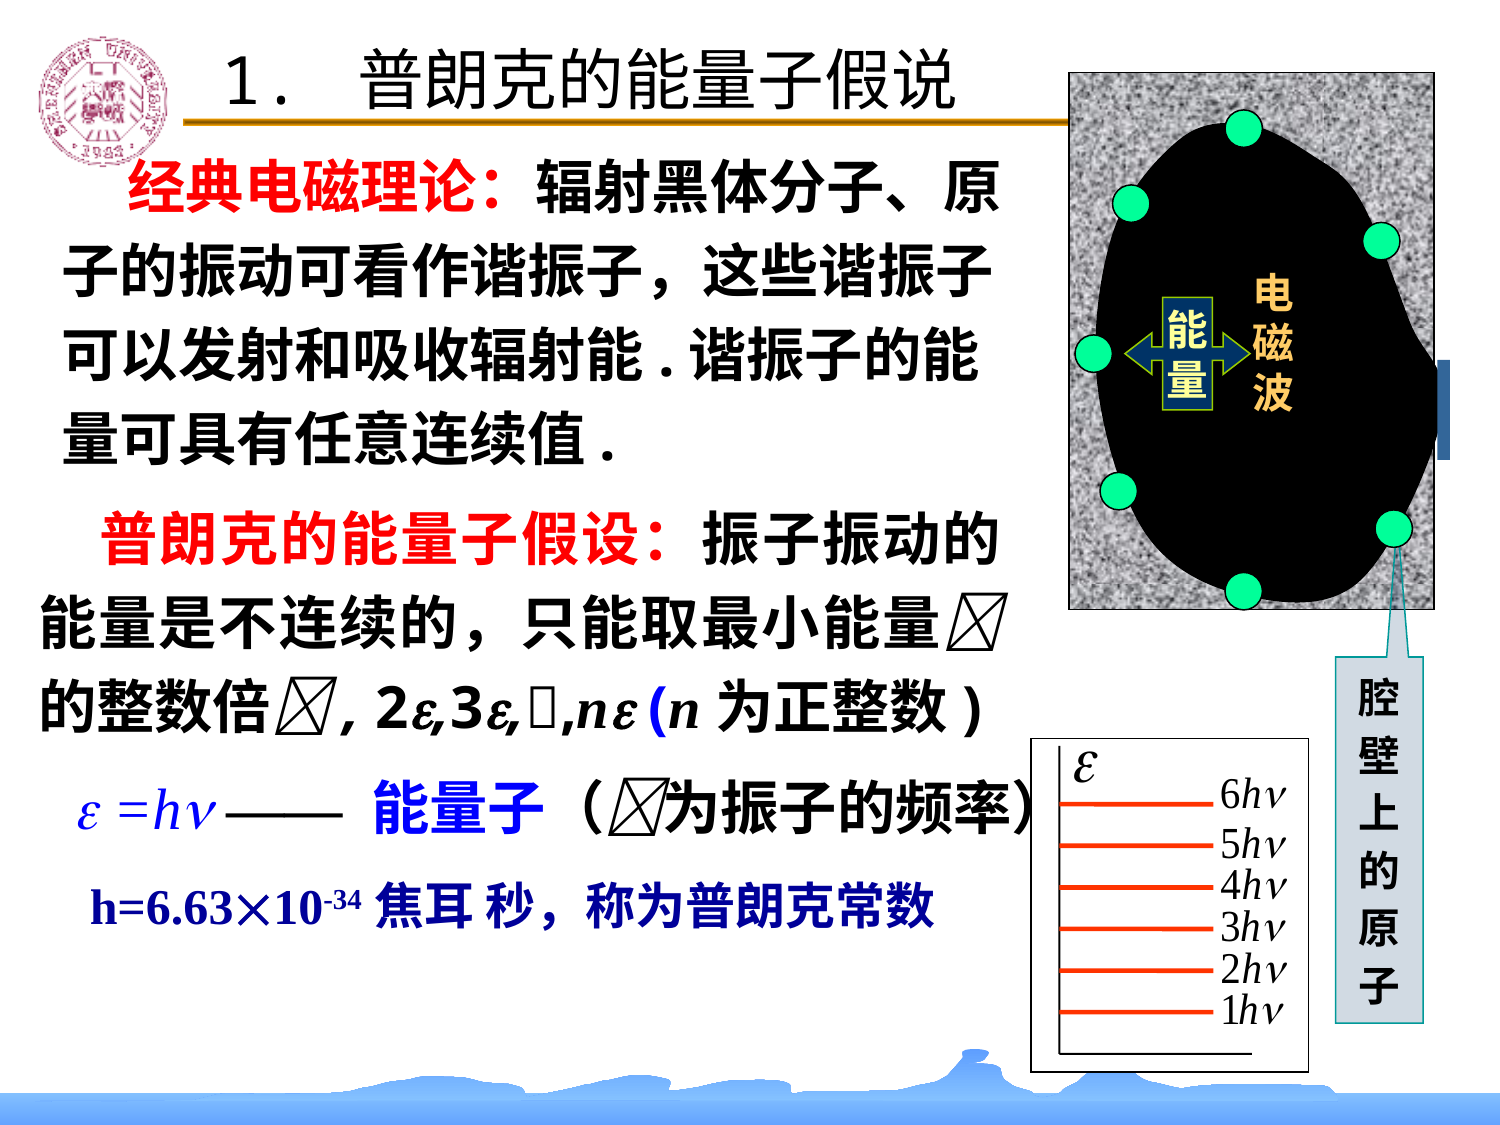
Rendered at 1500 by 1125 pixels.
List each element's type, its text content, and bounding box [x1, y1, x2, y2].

text_box 腔壁上的原子 [1335, 547, 1424, 1024]
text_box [1030, 738, 1309, 1073]
text_box [1074, 334, 1113, 373]
text_box [1224, 572, 1263, 610]
text_box 经典电磁理论：辐射黑体分子、原子的振动可看作谐振子，这些谐振子可以发射和吸收辐射能.谐振子的能量可具有任意连续值. [46, 128, 1040, 480]
text_box [1374, 509, 1413, 548]
text_box [1362, 222, 1401, 260]
text_box [1096, 123, 1437, 602]
text_box [1224, 109, 1263, 148]
text_box 能 量 [1125, 297, 1251, 410]
text_box 普朗克的能量子假设：振子振动的能量是不连续的，只能取最小能量 的整数倍, 2,3,,n (n为正整数) [23, 480, 1016, 748]
text_box [1437, 359, 1450, 460]
picture [23, 23, 188, 176]
text_box [1100, 472, 1138, 510]
text_box 电磁波 [1237, 259, 1338, 425]
text_box  =h —— 能量子（为振子的频率） [58, 749, 1025, 849]
text_box [1112, 184, 1150, 223]
text_box h=6.6310-34焦耳 秒，称为普朗克常数 [75, 867, 951, 942]
text_box 1. 普朗克的能量子假说 [206, 30, 1140, 126]
text_box [1068, 72, 1434, 610]
